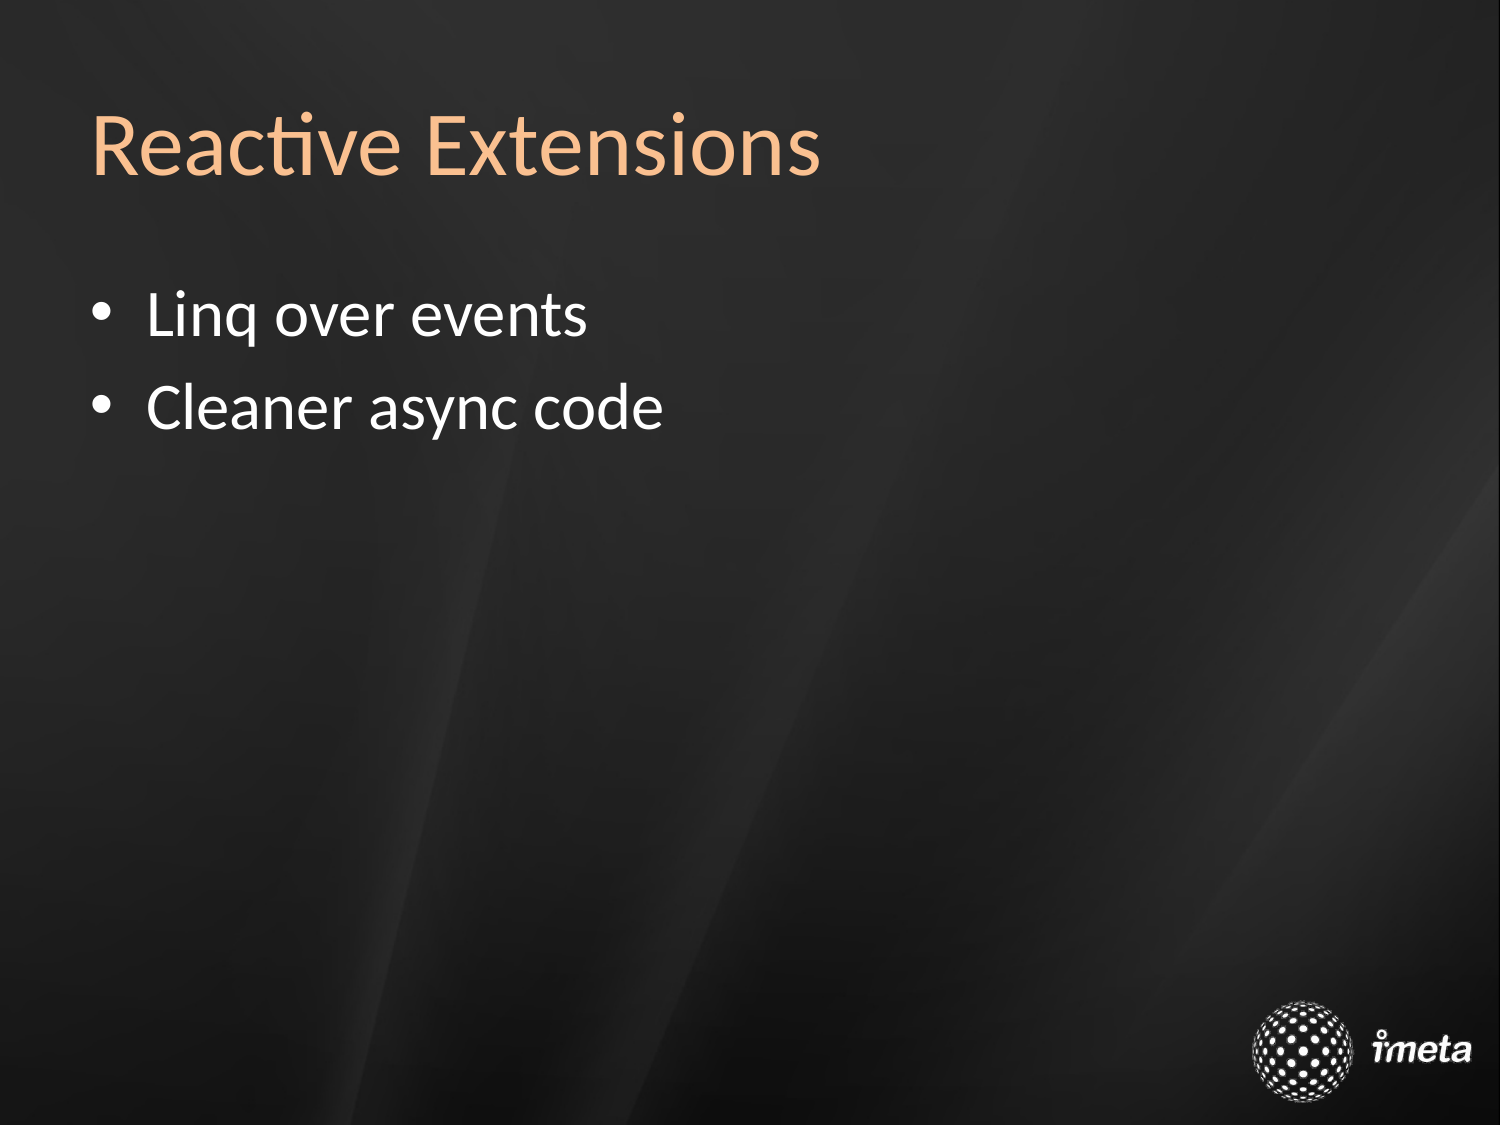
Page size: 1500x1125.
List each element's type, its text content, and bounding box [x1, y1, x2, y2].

list Linq over events Cleaner async code [75, 262, 1425, 1005]
picture [0, 0, 1500, 1125]
title Reactive Extensions [75, 45, 1425, 233]
